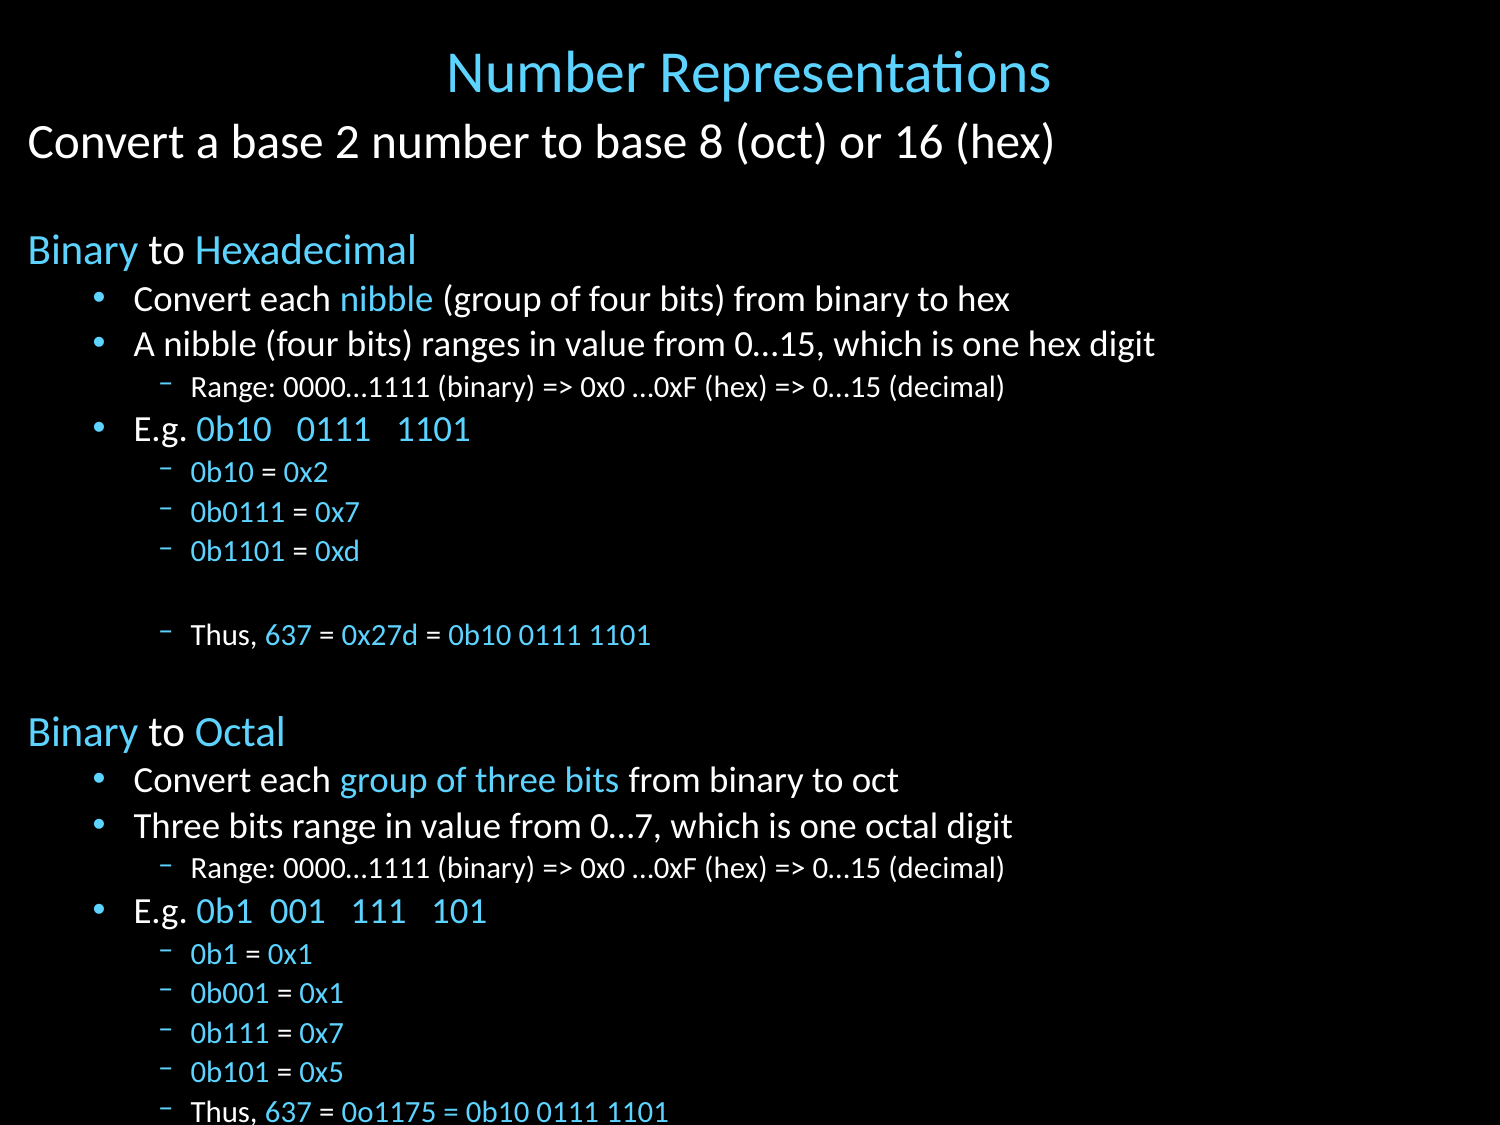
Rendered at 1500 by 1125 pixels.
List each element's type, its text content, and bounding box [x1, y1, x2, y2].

title Number Representations [37, 24, 1463, 112]
list Convert a base 2 number to base 8 (oct) or 16 (hex) Binary to Hexadecimal Convert each nibble (group of four bits) from binary to hex A nibble (four bits) ranges in value from 0…15, which is one hex digit Range: 0000…1111 (binary) => 0x0 …0xF (hex) => 0…15 (decimal) E.g. 0b10 0111 1101 0b10 = 0x2 0b0111 = 0x7 0b1101 = 0xd Thus, 637 = 0x27d = 0b10 0111 1101 Binary to Octal Convert each group of three bits from binary to oct Three bits range in value from 0…7, which is one octal digit Range: 0000…1111 (binary) => 0x0 …0xF (hex) => 0…15 (decimal) E.g. 0b1 001 111 101 0b1 = 0x1 0b001 = 0x1 0b111 = 0x7 0b101 = 0x5 Thus, 637 = 0o1175 = 0b10 0111 1101 [12, 112, 1500, 1125]
